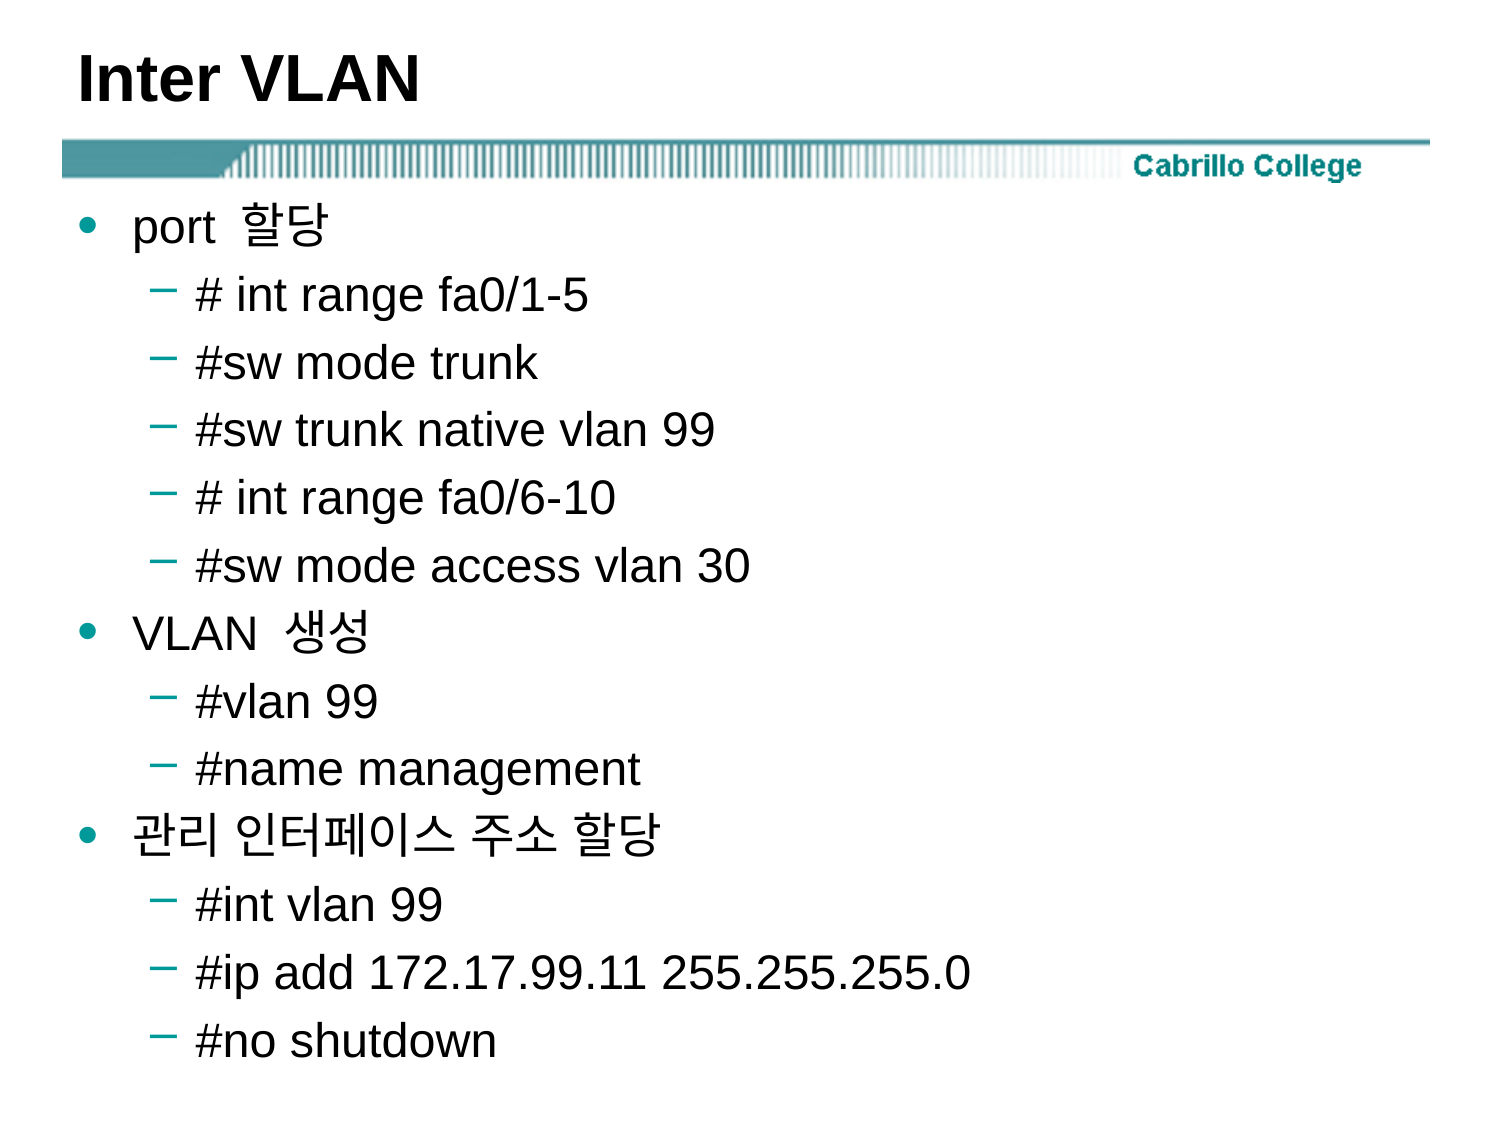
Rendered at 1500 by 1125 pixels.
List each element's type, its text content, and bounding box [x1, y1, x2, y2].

list port 할당 # int range fa0/1-5 #sw mode trunk #sw trunk native vlan 99 # int range fa0/6-10 #sw mode access vlan 30 VLAN 생성 #vlan 99 #name management 관리 인터페이스 주소 할당 #int vlan 99 #ip add 172.17.99.11 255.255.255.0 #no shutdown [62, 187, 1463, 1076]
title Inter VLAN [62, 24, 1451, 126]
picture [62, 137, 1430, 183]
